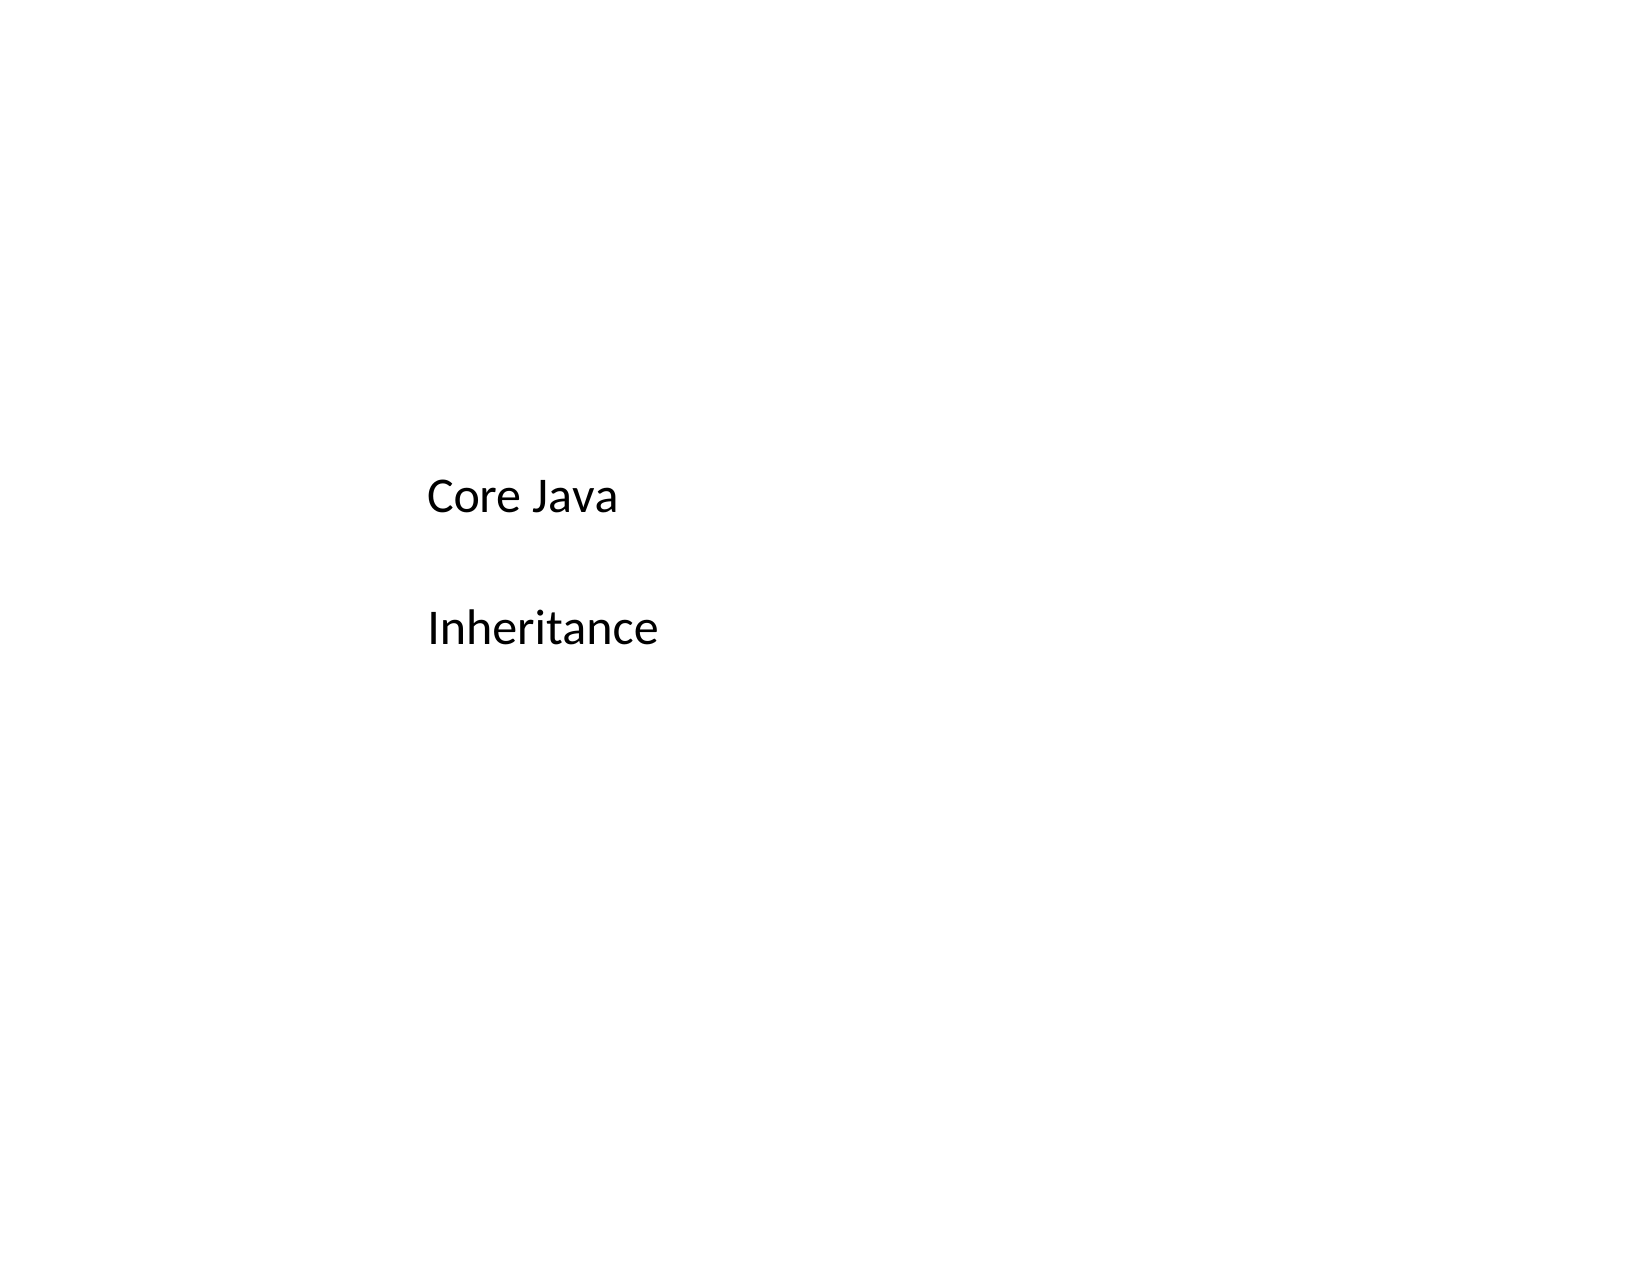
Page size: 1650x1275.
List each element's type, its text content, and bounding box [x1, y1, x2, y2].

text_box Core Java [424, 462, 649, 523]
text_box Inheritance [412, 587, 1163, 663]
